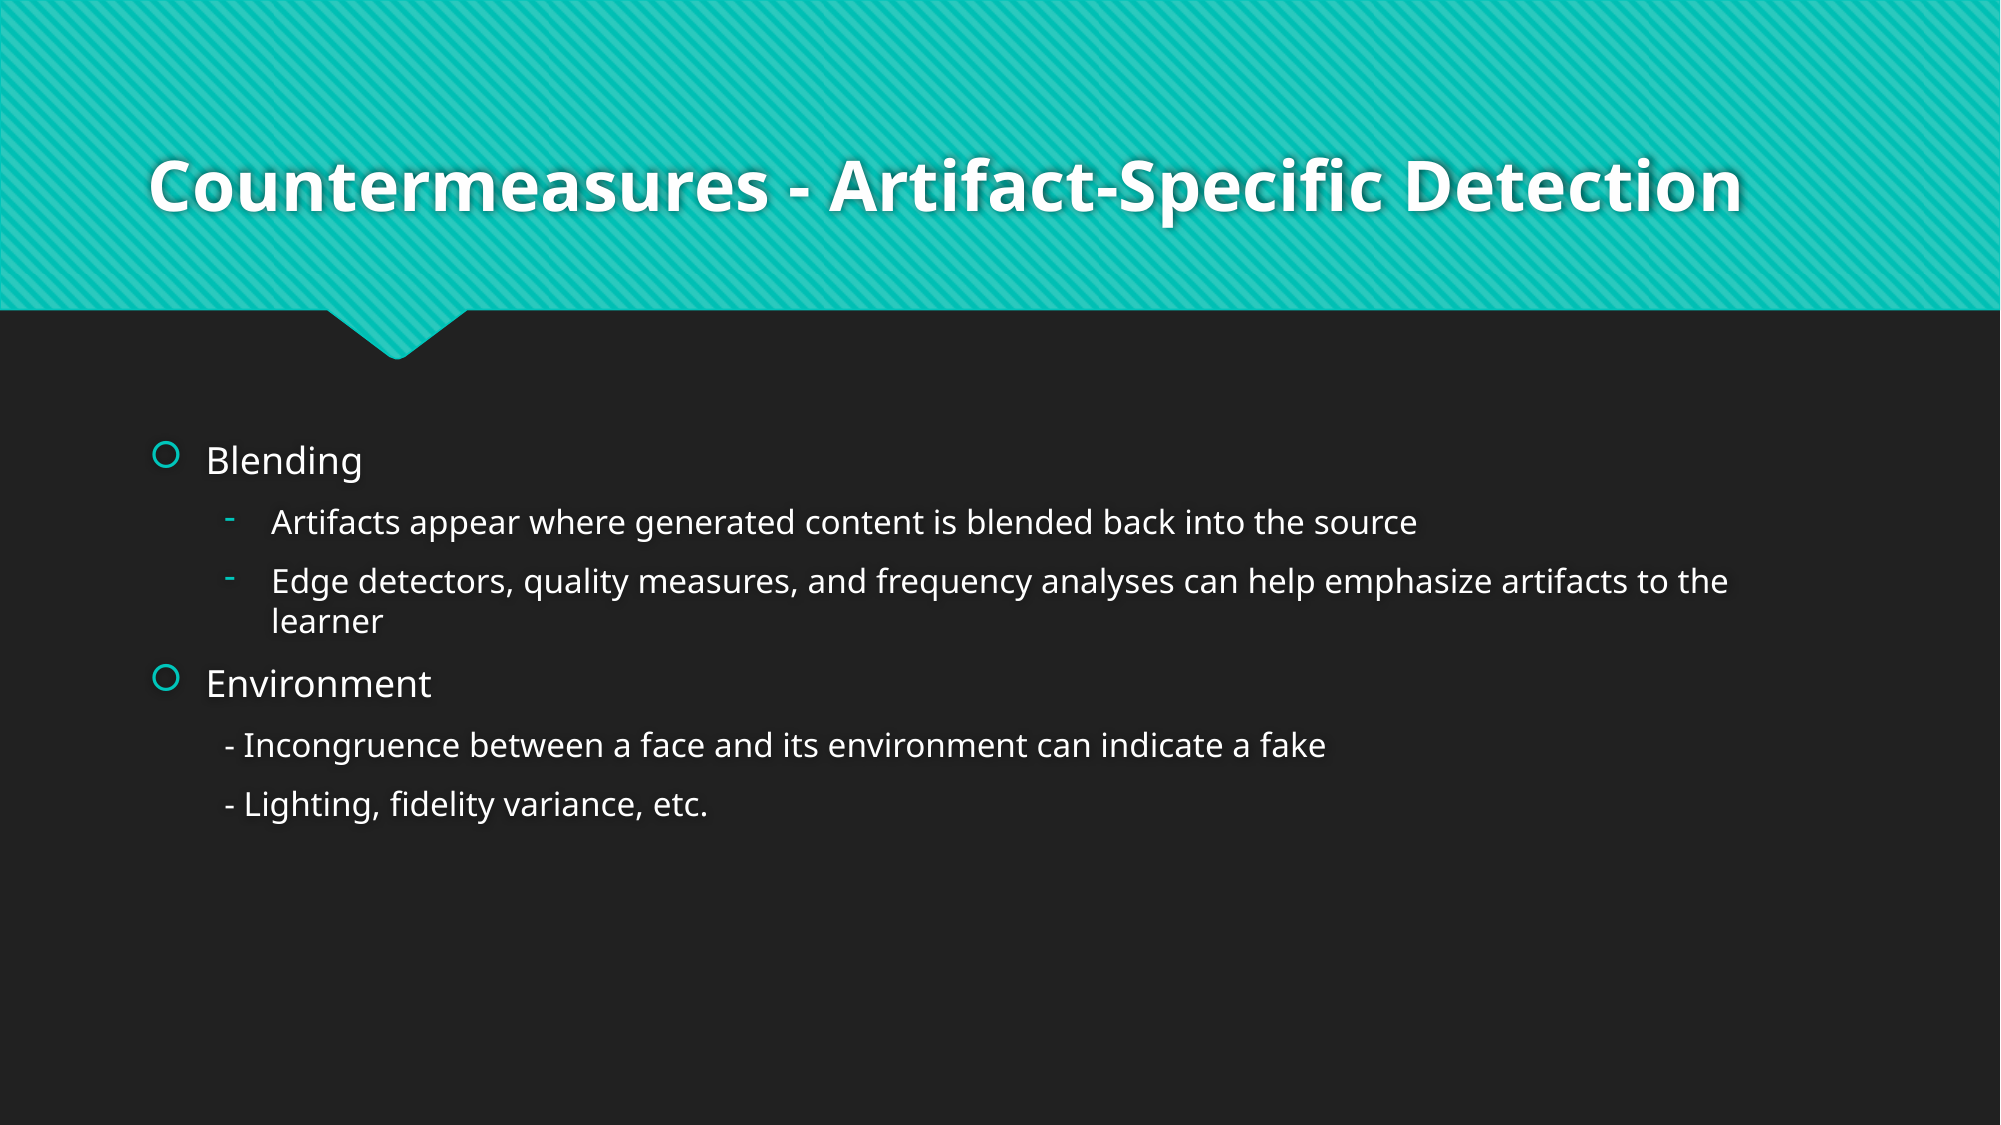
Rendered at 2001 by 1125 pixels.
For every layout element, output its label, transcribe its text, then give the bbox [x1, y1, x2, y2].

list Blending Artifacts appear where generated content is blended back into the source Edge detectors, quality measures, and frequency analyses can help emphasize artifacts to the learner Environment - Incongruence between a face and its environment can indicate a fake - Lighting, fidelity variance, etc. [134, 364, 1866, 962]
title Countermeasures - Artifact-Specific Detection [132, 73, 1868, 233]
